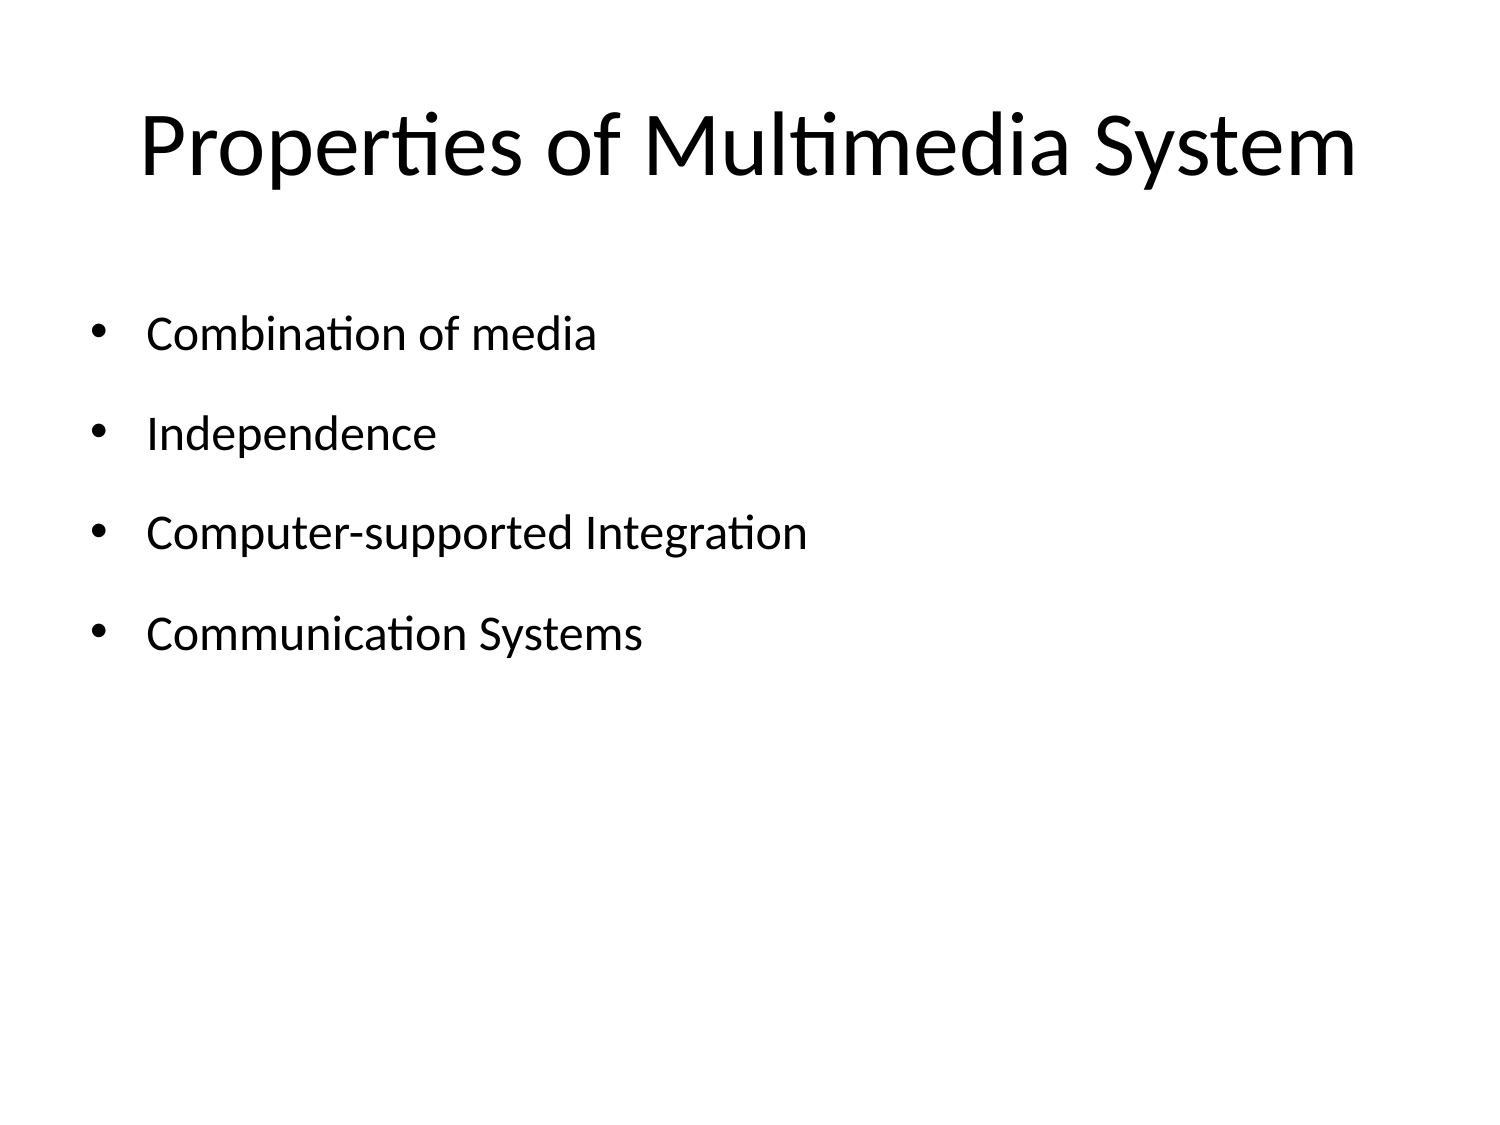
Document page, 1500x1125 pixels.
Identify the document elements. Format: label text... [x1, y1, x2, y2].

list Combination of media Independence Computer-supported Integration Communication Systems [75, 262, 1425, 1005]
title Properties of Multimedia System [75, 45, 1425, 233]
